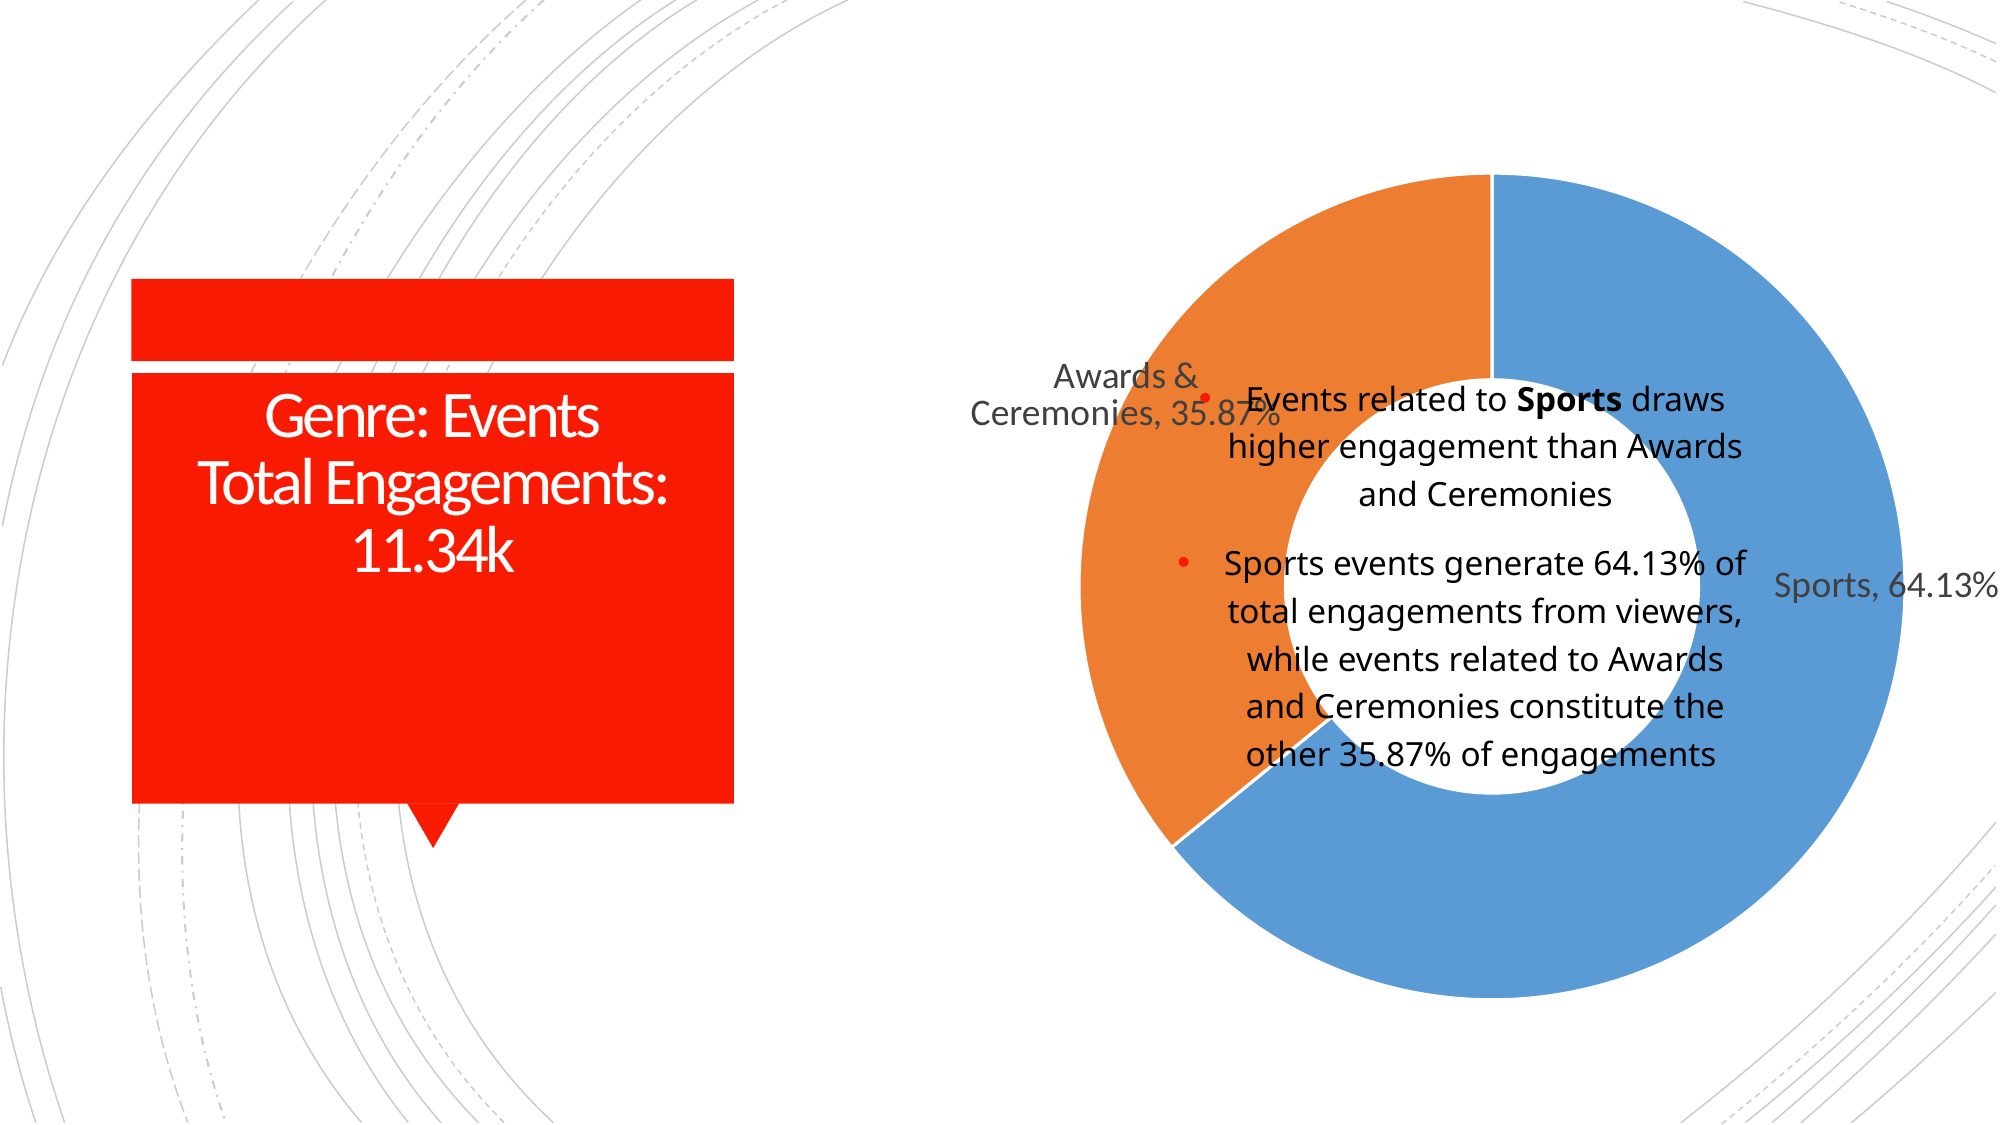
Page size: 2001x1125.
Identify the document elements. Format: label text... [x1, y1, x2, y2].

title Genre: Events Total Engagements: 11.34k [145, 385, 721, 587]
chart [970, 155, 2000, 1018]
